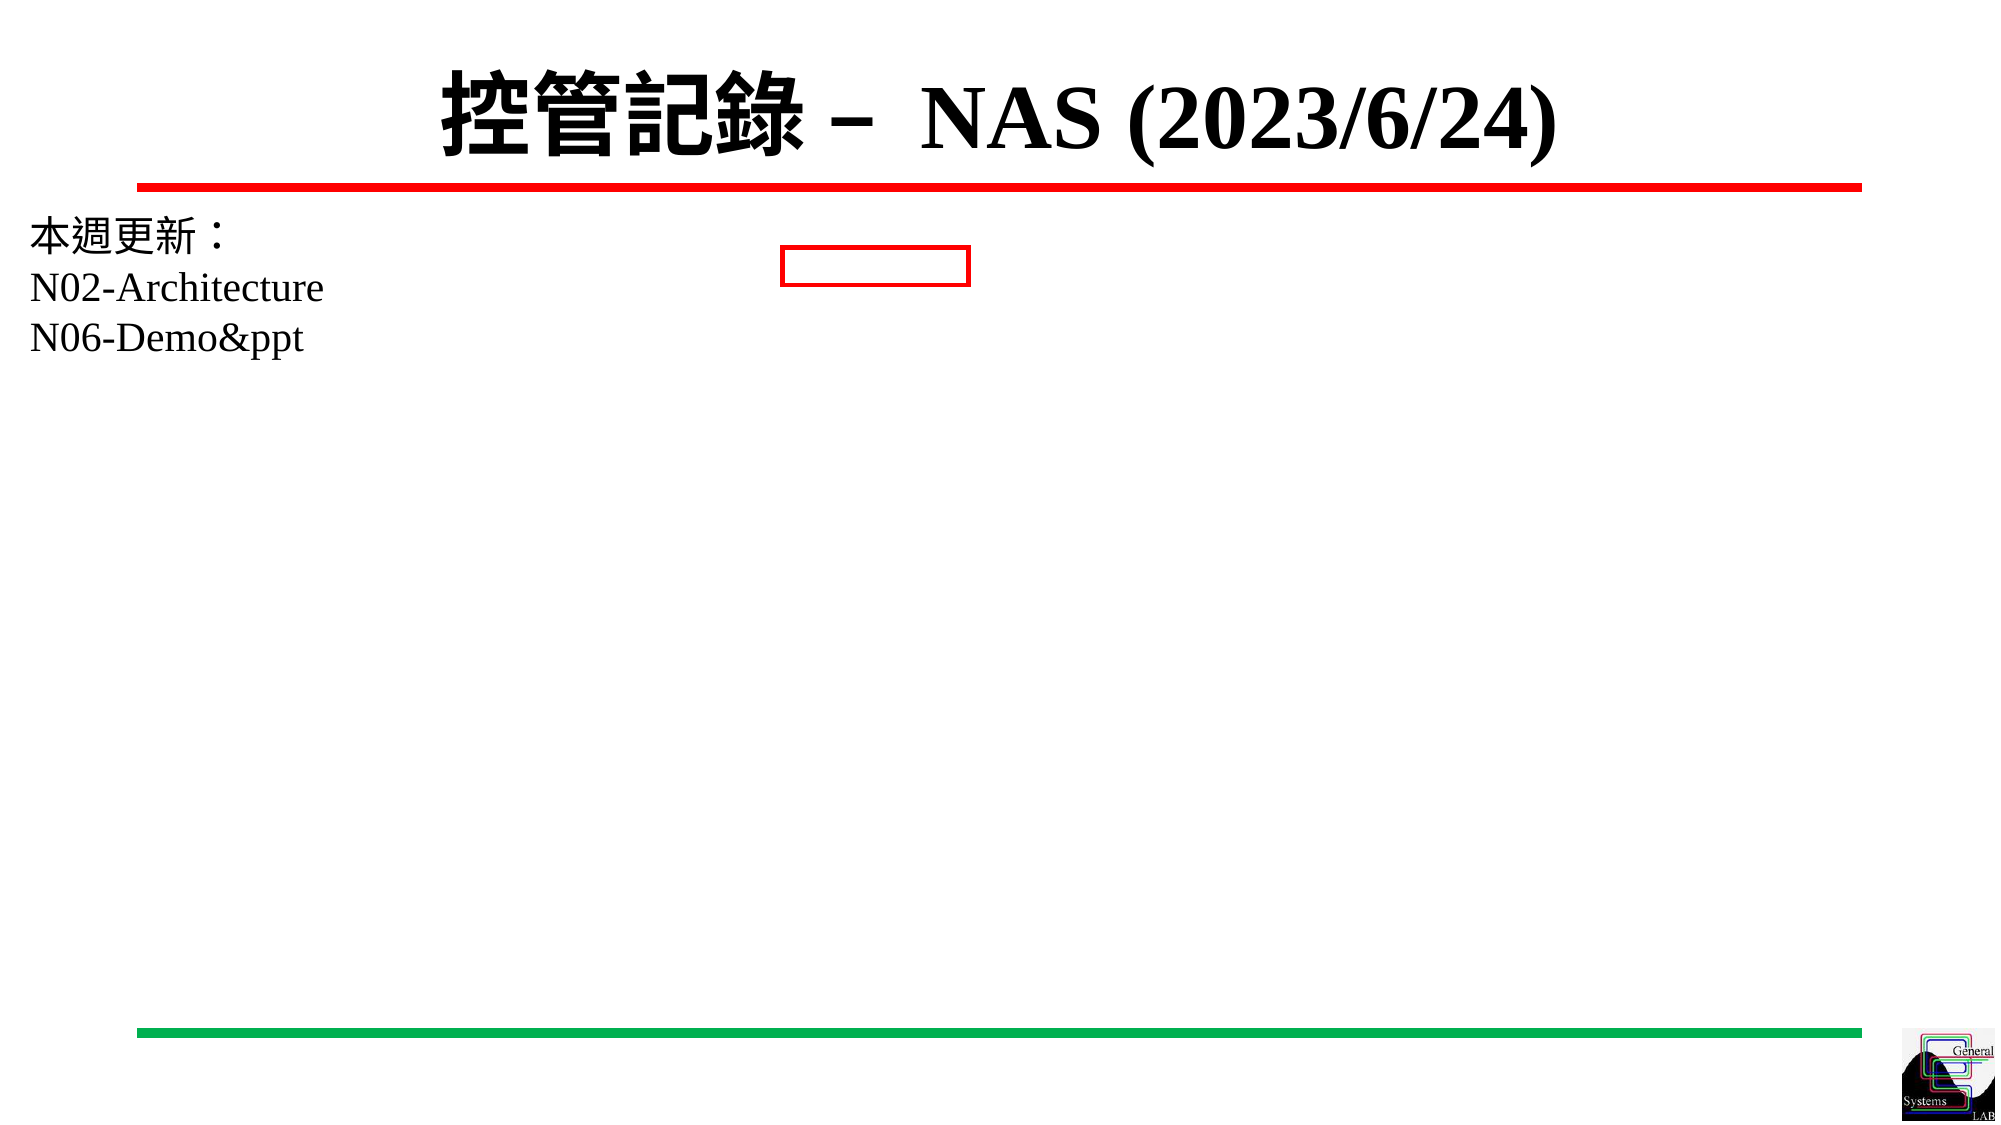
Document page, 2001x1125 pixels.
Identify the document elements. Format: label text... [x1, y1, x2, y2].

text_box [782, 247, 970, 286]
picture [1902, 1028, 1995, 1121]
text_box 本週更新： N02-Architecture N06-Demo&ppt [15, 202, 528, 418]
title 控管記錄 – NAS (2023/6/24) [137, 59, 1863, 178]
